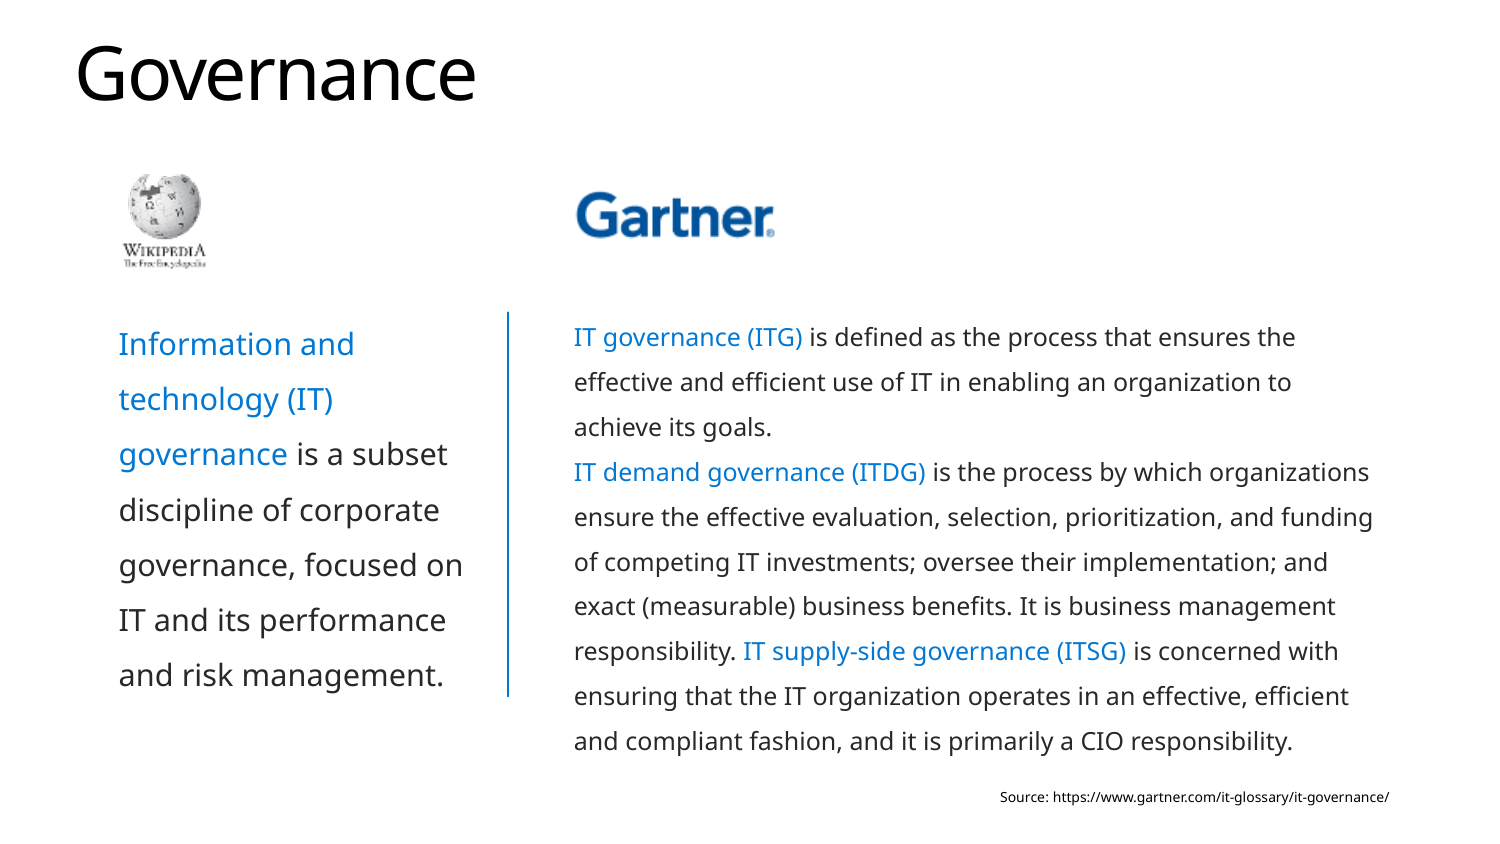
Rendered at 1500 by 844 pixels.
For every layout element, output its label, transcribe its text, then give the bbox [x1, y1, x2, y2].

picture [573, 186, 782, 250]
picture [118, 164, 213, 272]
text_box Governance [60, 28, 1450, 101]
text_box IT governance (ITG) is defined as the process that ensures the effective and efficient use of IT in enabling an organization to achieve its goals. IT demand governance (ITDG) is the process by which organizations ensure the effective evaluation, selection, prioritization, and funding of competing IT investments; oversee their implementation; and exact (measurable) business benefits. It is business management responsibility. IT supply-side governance (ITSG) is concerned with ensuring that the IT organization operates in an effective, efficient and compliant fashion, and it is primarily a CIO responsibility. [573, 306, 1382, 756]
text_box Information and technology (IT) governance is a subset discipline of corporate governance, focused on IT and its performance and risk management. [118, 306, 471, 693]
text_box Source: https://www.gartner.com/it-glossary/it-governance/ [977, 783, 1415, 814]
